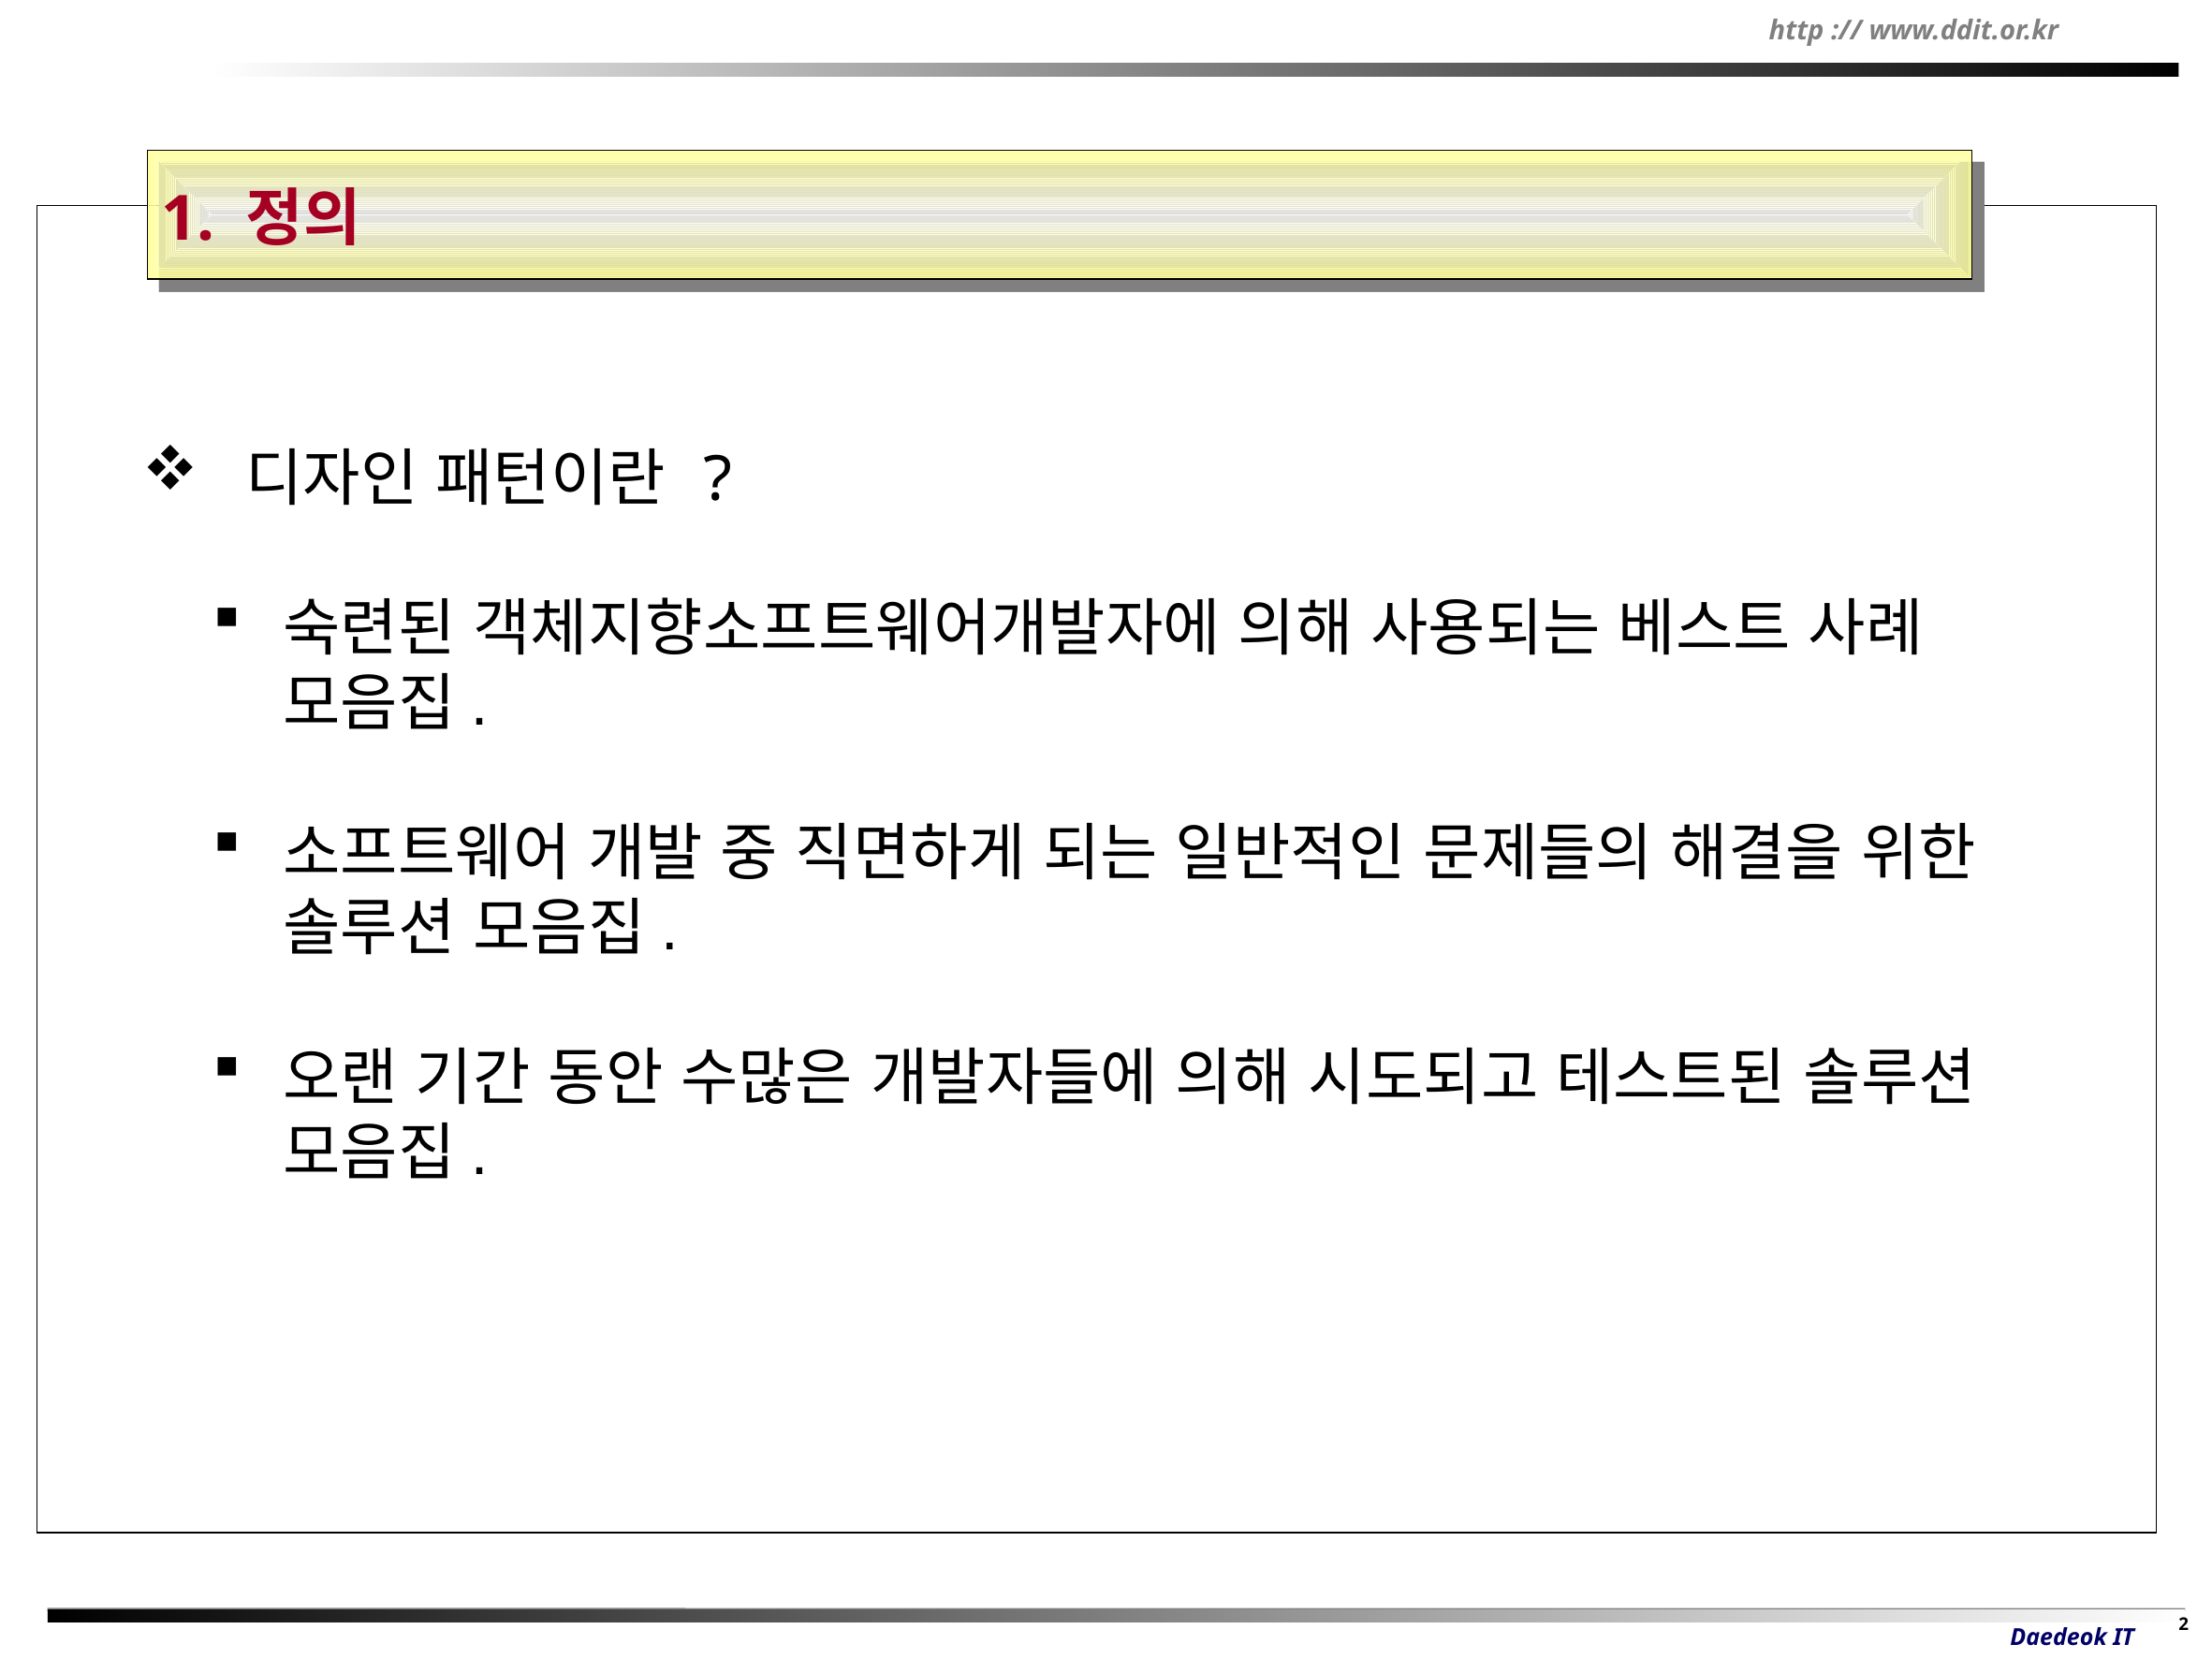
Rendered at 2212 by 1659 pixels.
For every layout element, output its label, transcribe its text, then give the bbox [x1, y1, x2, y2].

text_box 1. 정의 [147, 150, 1972, 280]
text_box [37, 205, 2157, 1533]
